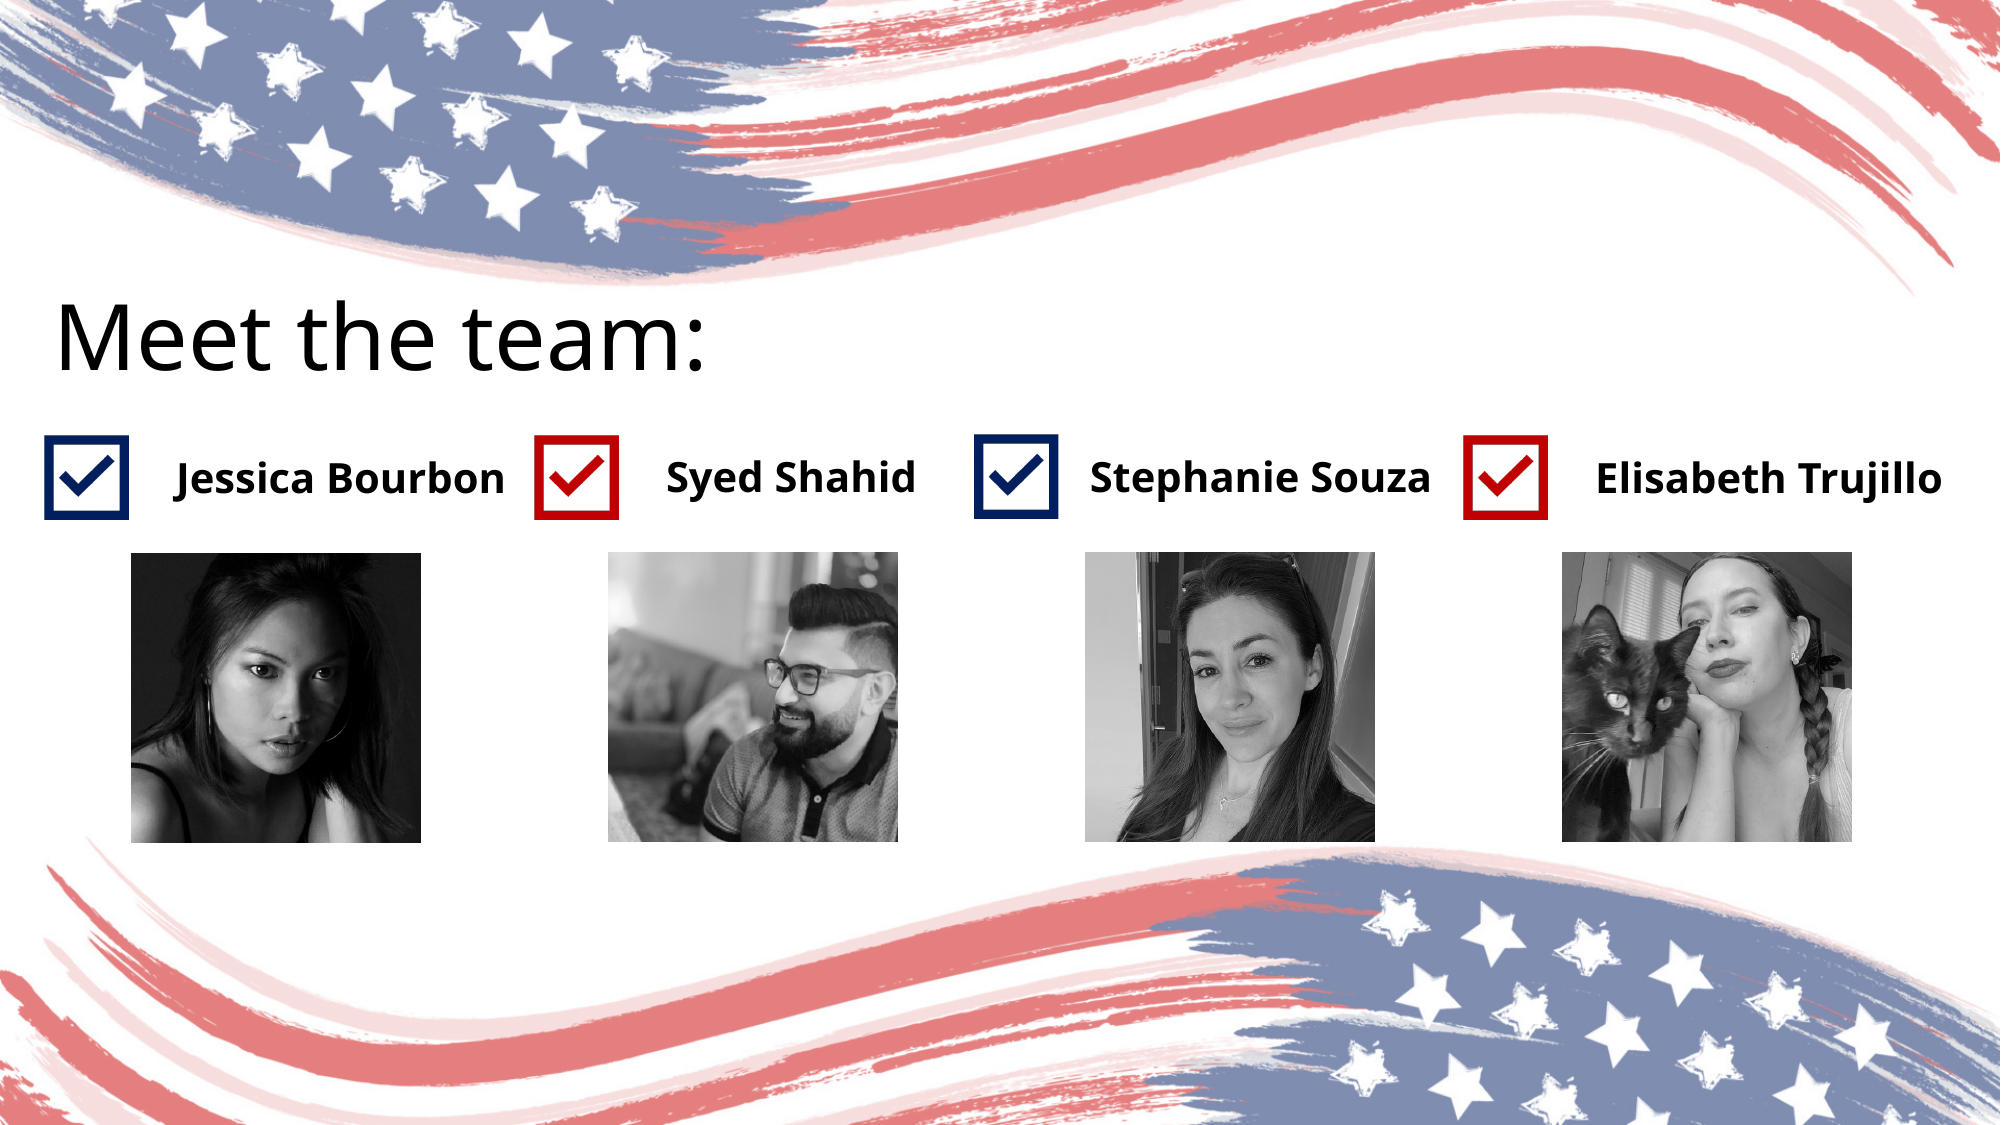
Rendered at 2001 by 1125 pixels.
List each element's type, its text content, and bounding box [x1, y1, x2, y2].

title Meet the team: [38, 232, 1764, 402]
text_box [940, 401, 1606, 553]
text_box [10, 402, 500, 554]
picture [1084, 552, 1375, 843]
picture [607, 552, 898, 843]
picture [130, 553, 421, 844]
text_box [1606, 402, 2000, 554]
picture [1562, 552, 1853, 843]
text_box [500, 402, 1182, 554]
